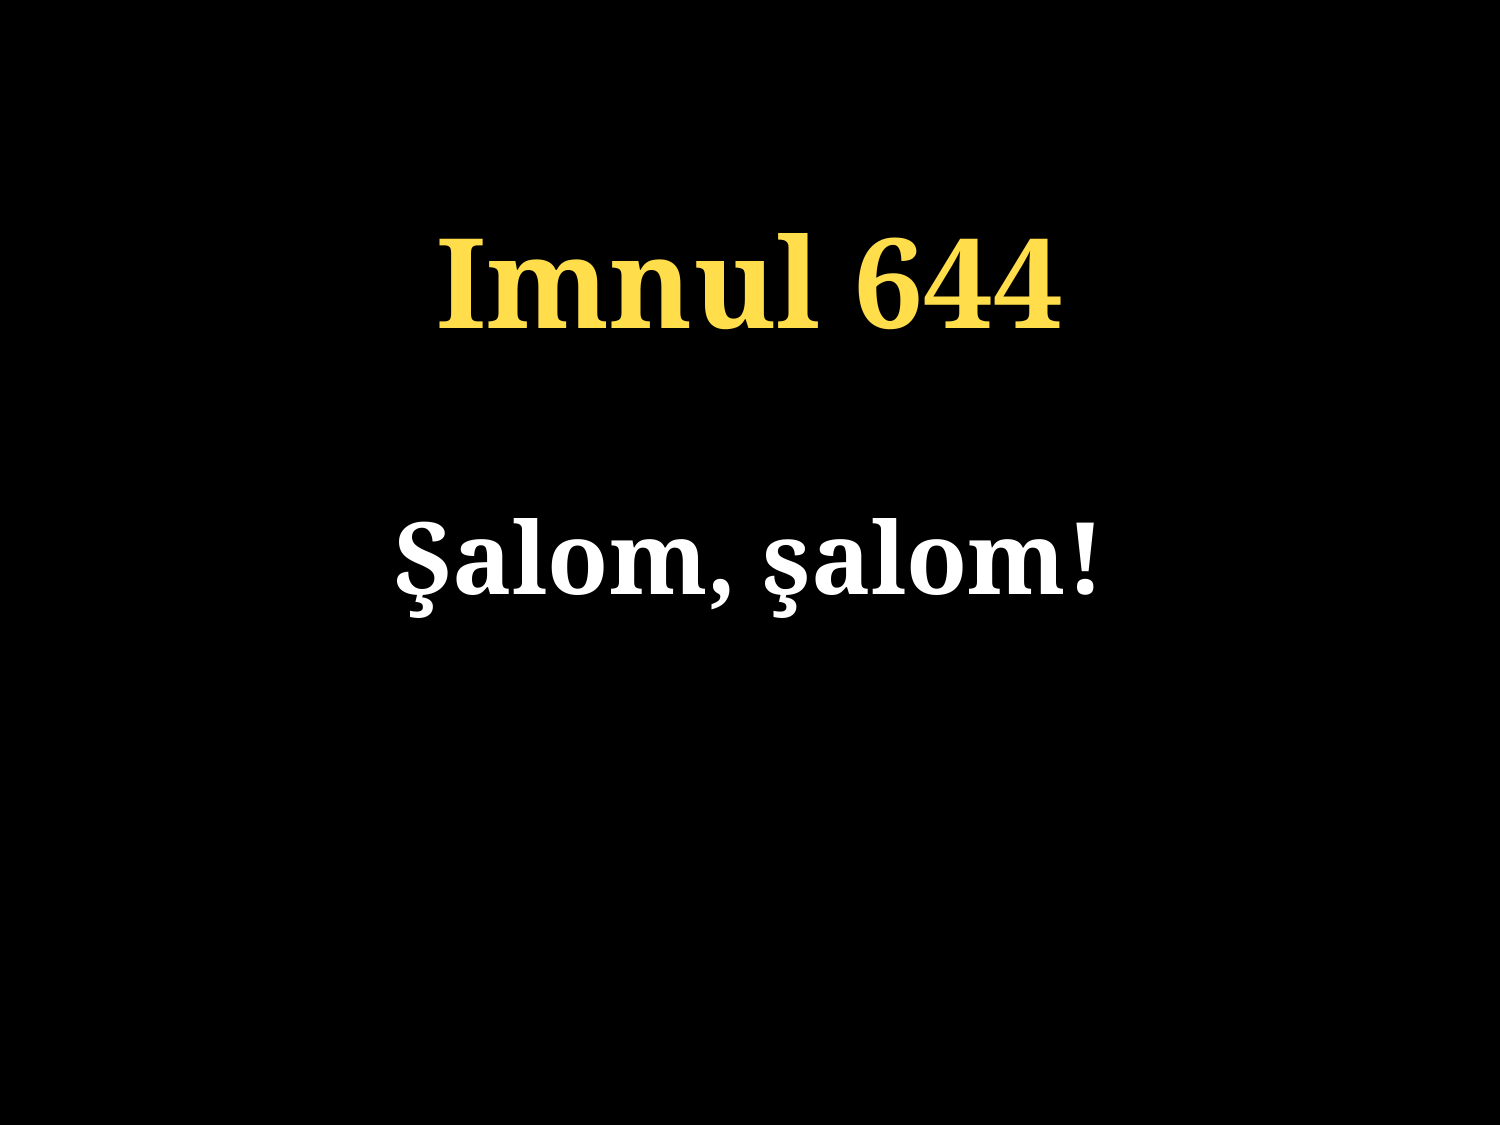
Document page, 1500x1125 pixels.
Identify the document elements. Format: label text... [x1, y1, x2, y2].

text_box Şalom, şalom! [0, 487, 1500, 623]
text_box Imnul 644 [0, 195, 1500, 361]
